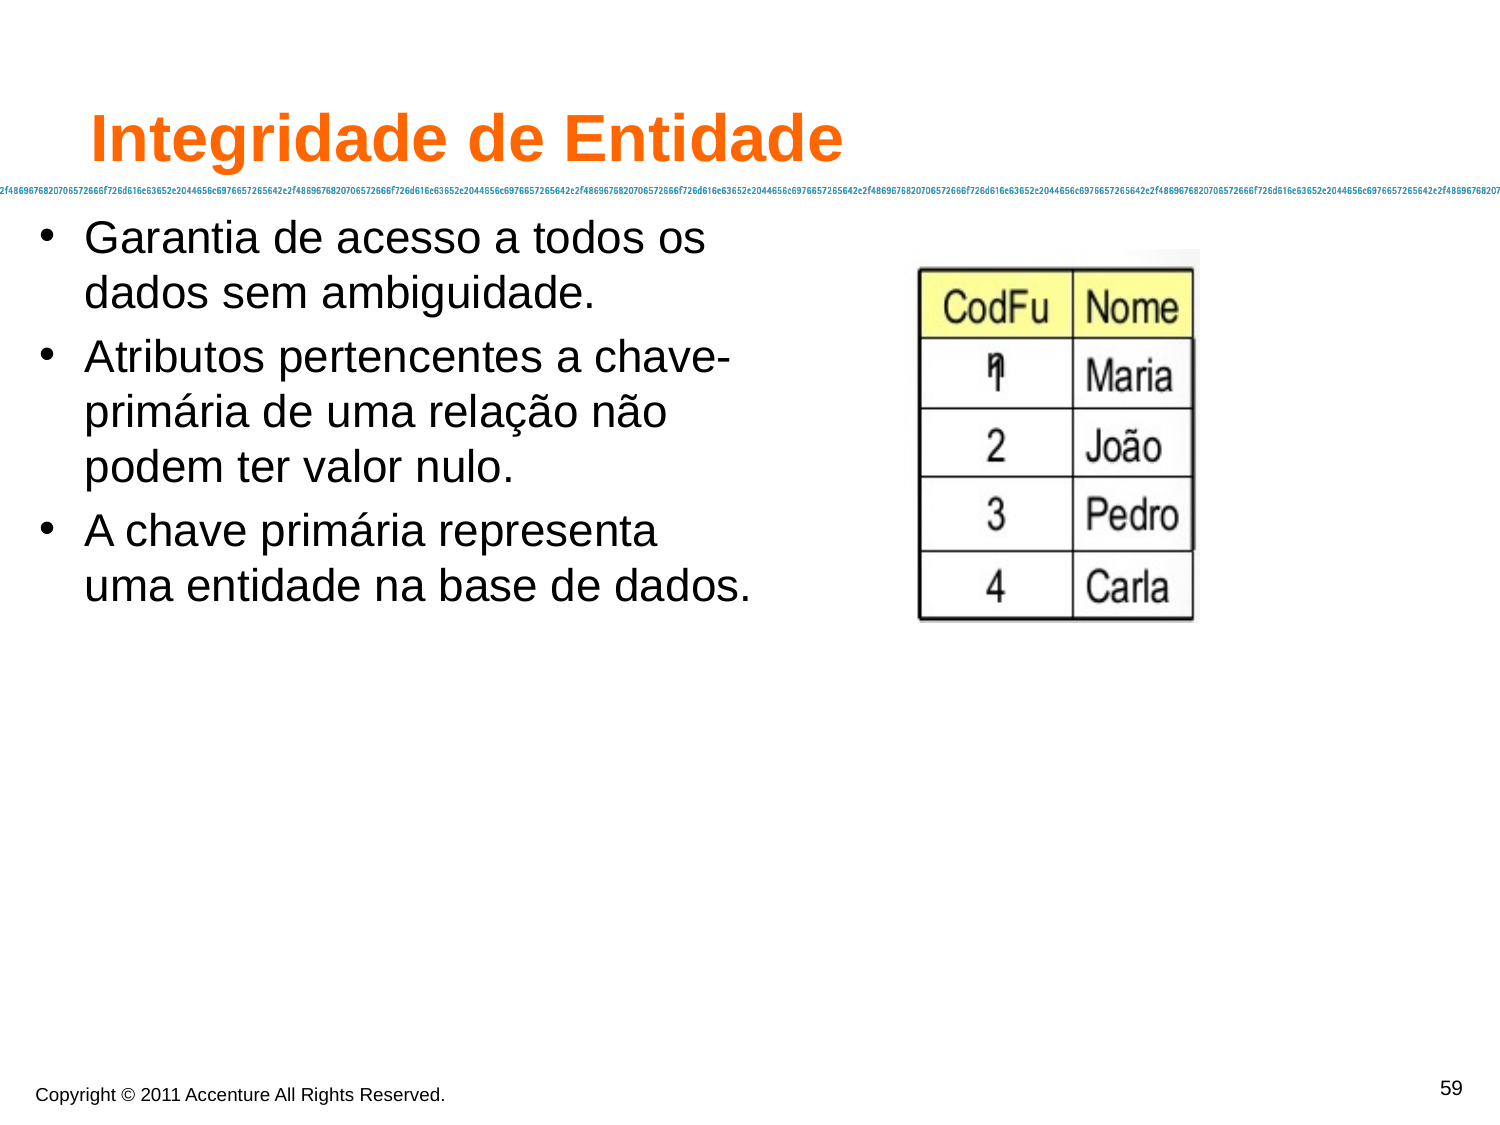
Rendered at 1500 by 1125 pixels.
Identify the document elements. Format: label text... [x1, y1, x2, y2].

title Integridade de Entidade [74, 0, 1413, 183]
picture [903, 249, 1201, 623]
text_box 59 [1200, 1062, 1478, 1107]
picture [0, 186, 1500, 194]
list Garantia de acesso a todos os dados sem ambiguidade. Atributos pertencentes a chave-primária de uma relação não podem ter valor nulo. A chave primária representa uma entidade na base de dados. [24, 199, 774, 1076]
